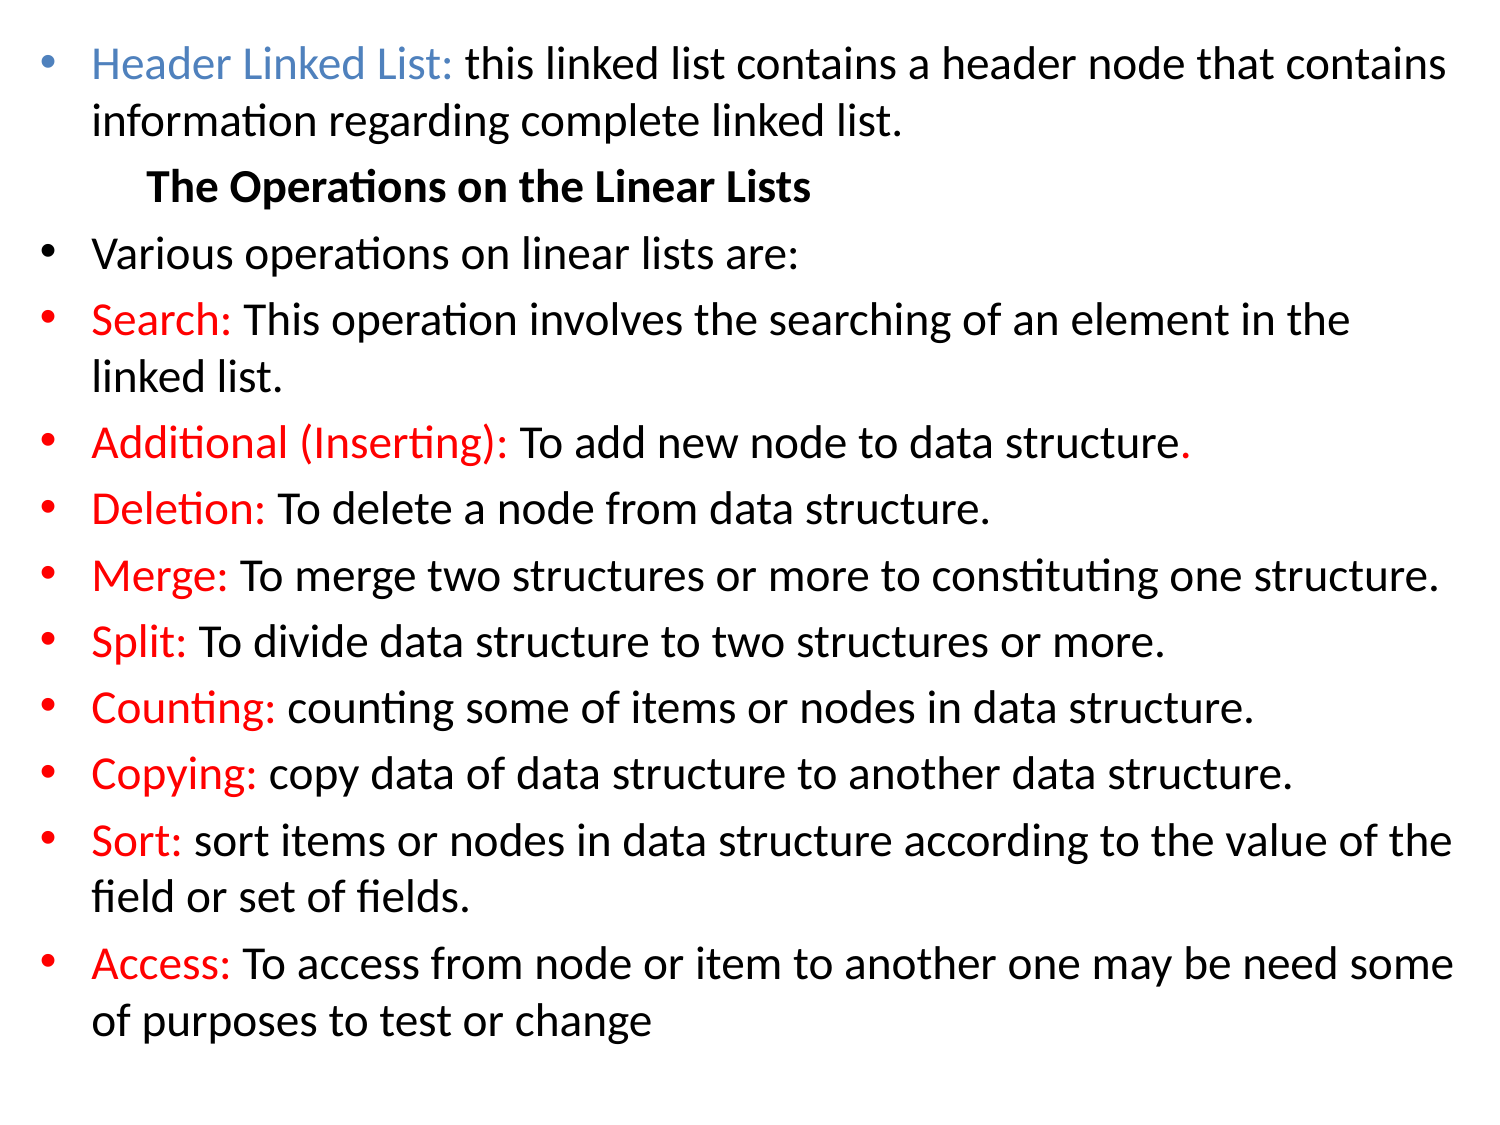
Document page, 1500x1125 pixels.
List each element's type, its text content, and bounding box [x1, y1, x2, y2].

list Header Linked List: this linked list contains a header node that contains information regarding complete linked list. The Operations on the Linear Lists Various operations on linear lists are: Search: This operation involves the searching of an element in the linked list. Additional (Inserting): To add new node to data structure. Deletion: To delete a node from data structure. Merge: To merge two structures or more to constituting one structure. Split: To divide data structure to two structures or more. Counting: counting some of items or nodes in data structure. Copying: copy data of data structure to another data structure. Sort: sort items or nodes in data structure according to the value of the field or set of fields. Access: To access from node or item to another one may be need some of purposes to test or change [24, 24, 1475, 1100]
